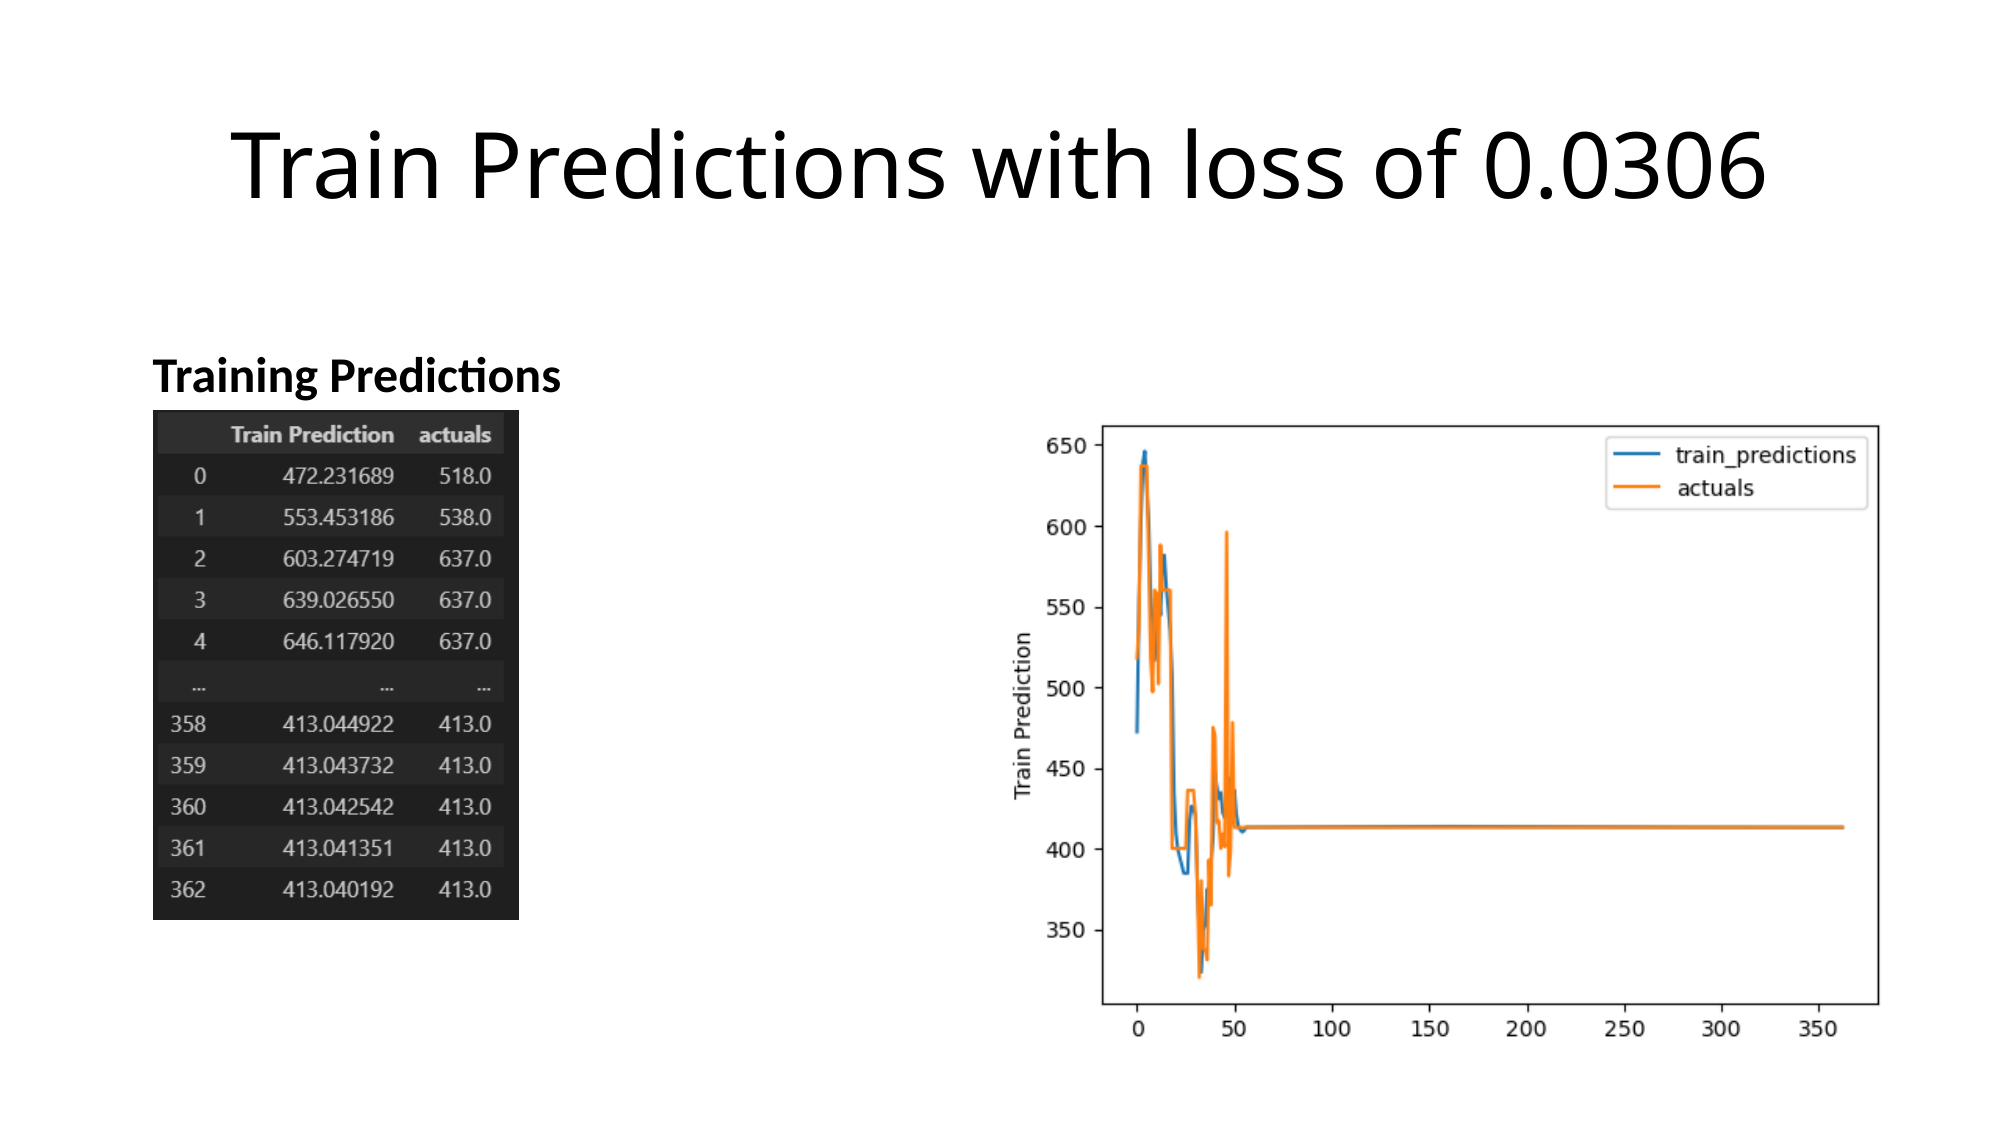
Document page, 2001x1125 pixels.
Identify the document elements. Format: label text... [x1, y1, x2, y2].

list Training Predictions [137, 275, 984, 411]
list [153, 410, 519, 920]
picture [999, 410, 1892, 1057]
title Train Predictions with loss of 0.0306 [137, 59, 1863, 278]
